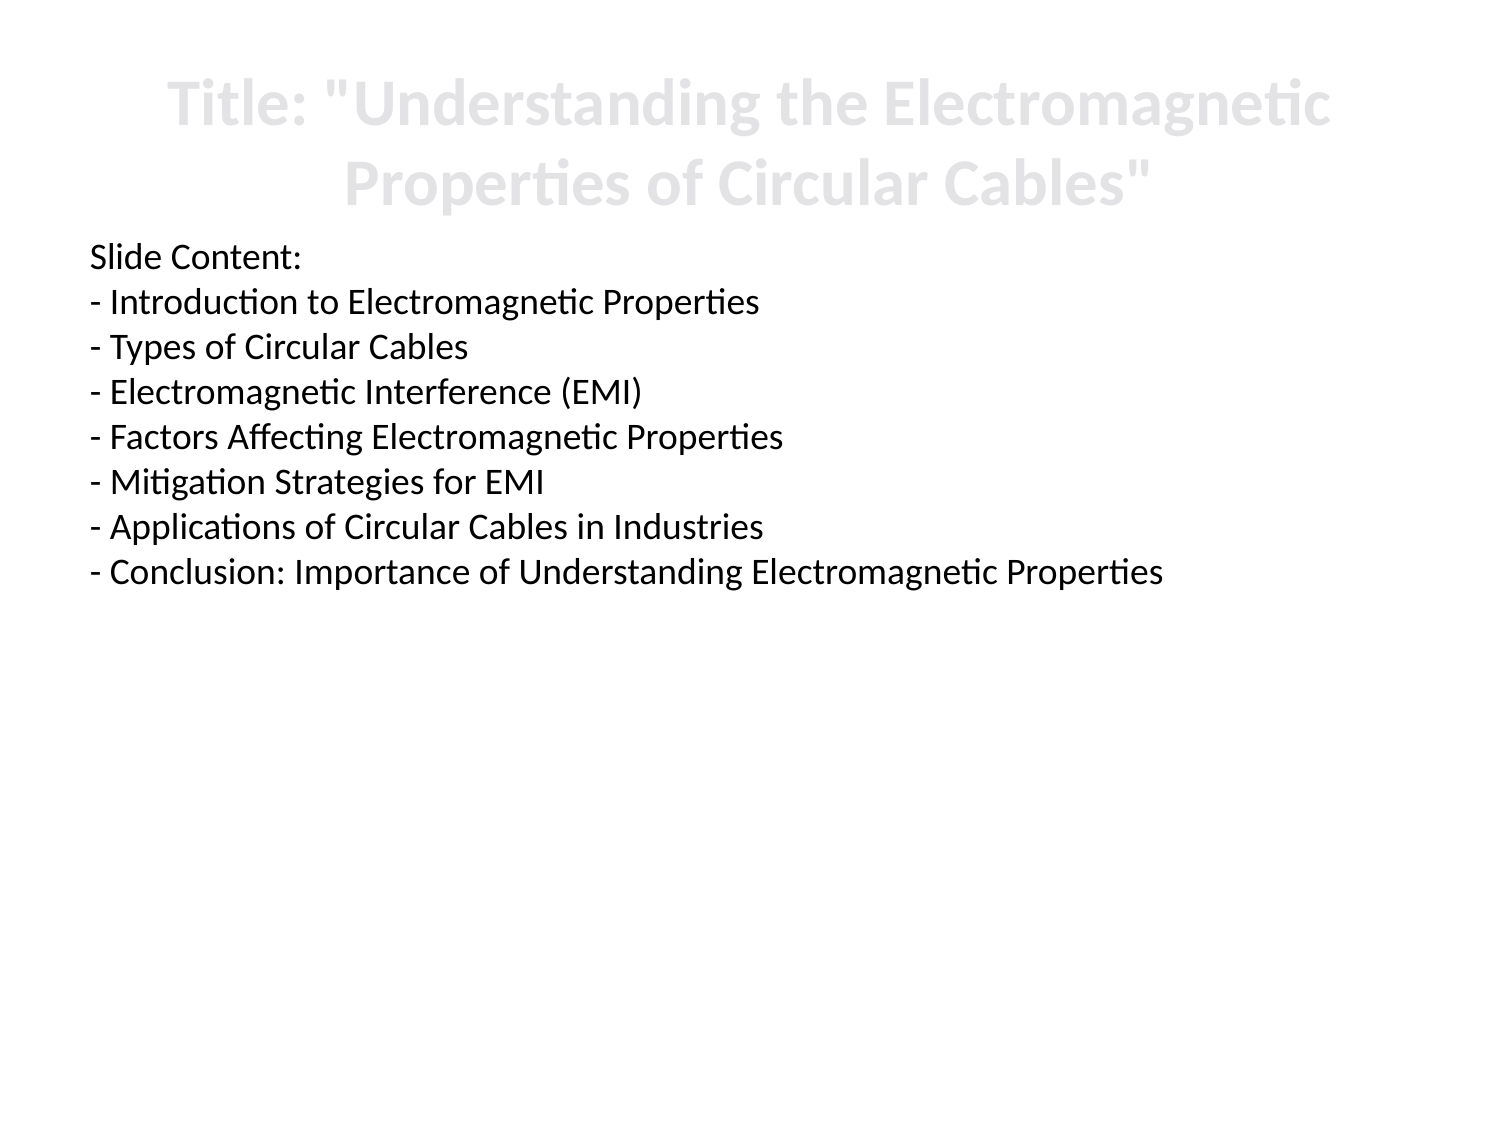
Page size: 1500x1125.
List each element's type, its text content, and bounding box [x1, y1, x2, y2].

text_box Slide Content: - Introduction to Electromagnetic Properties - Types of Circular Cables - Electromagnetic Interference (EMI) - Factors Affecting Electromagnetic Properties - Mitigation Strategies for EMI - Applications of Circular Cables in Industries - Conclusion: Importance of Understanding Electromagnetic Properties [74, 149, 1275, 600]
title Title: "Understanding the Electromagnetic Properties of Circular Cables" [75, 45, 1425, 233]
